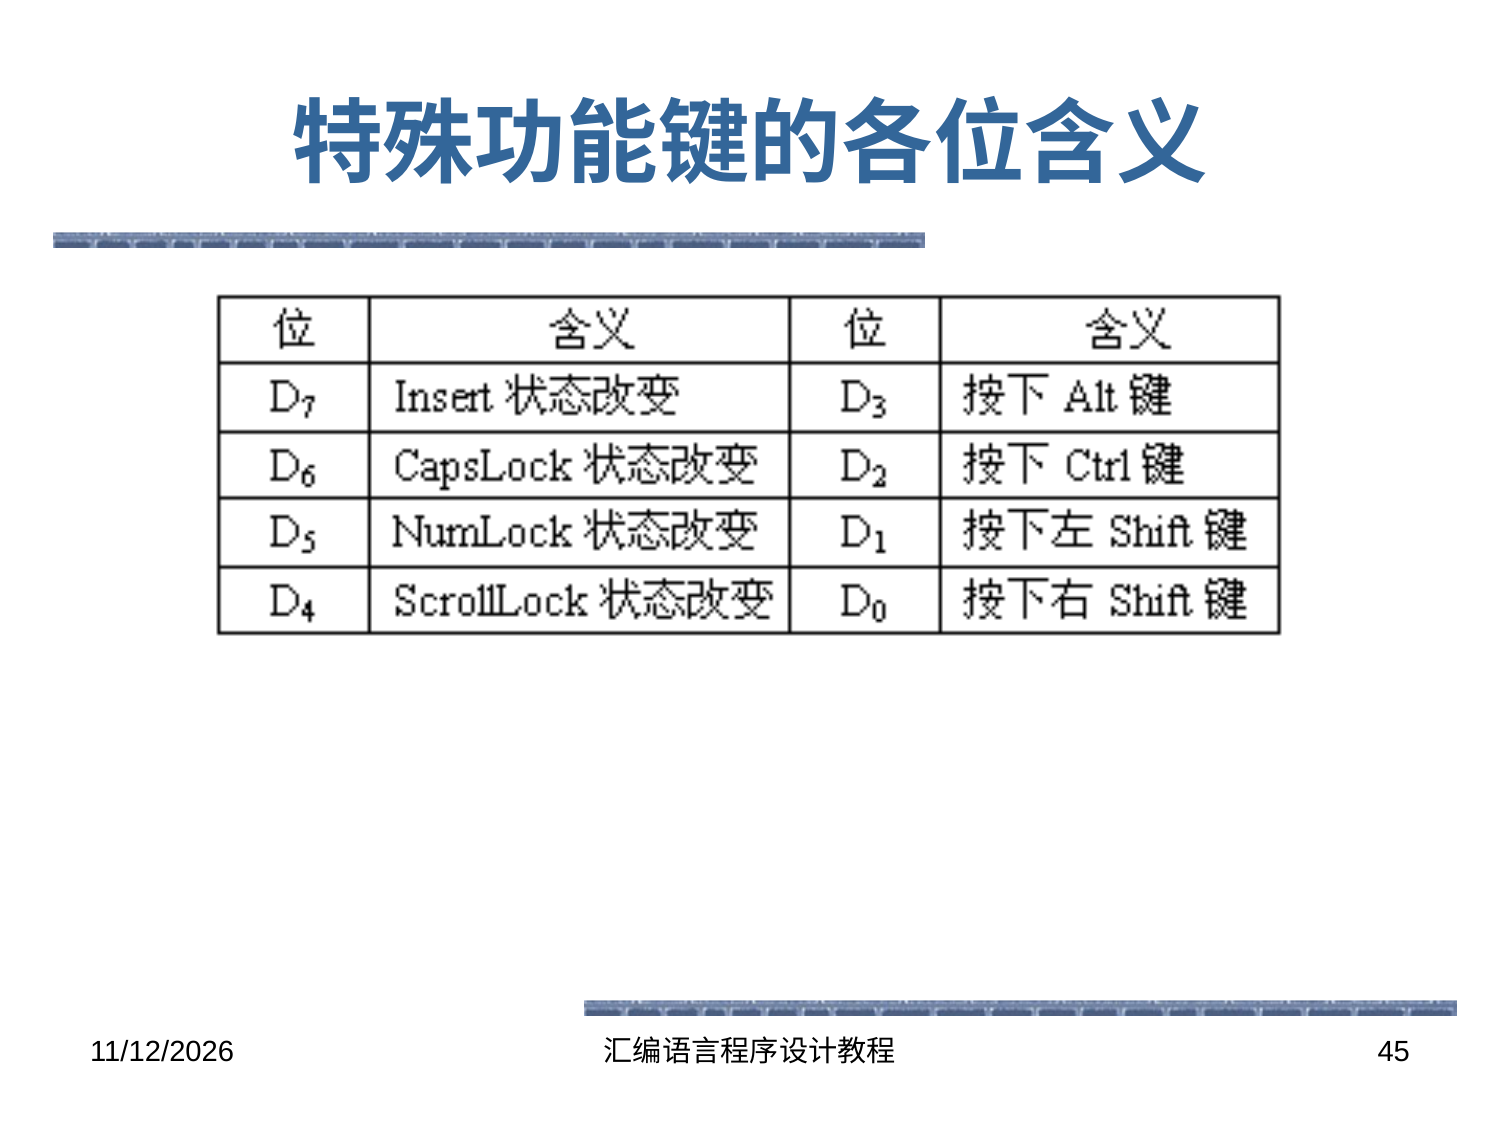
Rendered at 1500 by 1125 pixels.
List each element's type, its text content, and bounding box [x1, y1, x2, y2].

title 特殊功能键的各位含义 [74, 44, 1426, 233]
picture [584, 999, 1457, 1016]
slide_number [74, 1024, 426, 1103]
slide_number 45 [1074, 1024, 1426, 1103]
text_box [212, 287, 1288, 642]
picture [53, 231, 925, 248]
footer 汇编语言程序设计教程 [512, 1024, 988, 1103]
